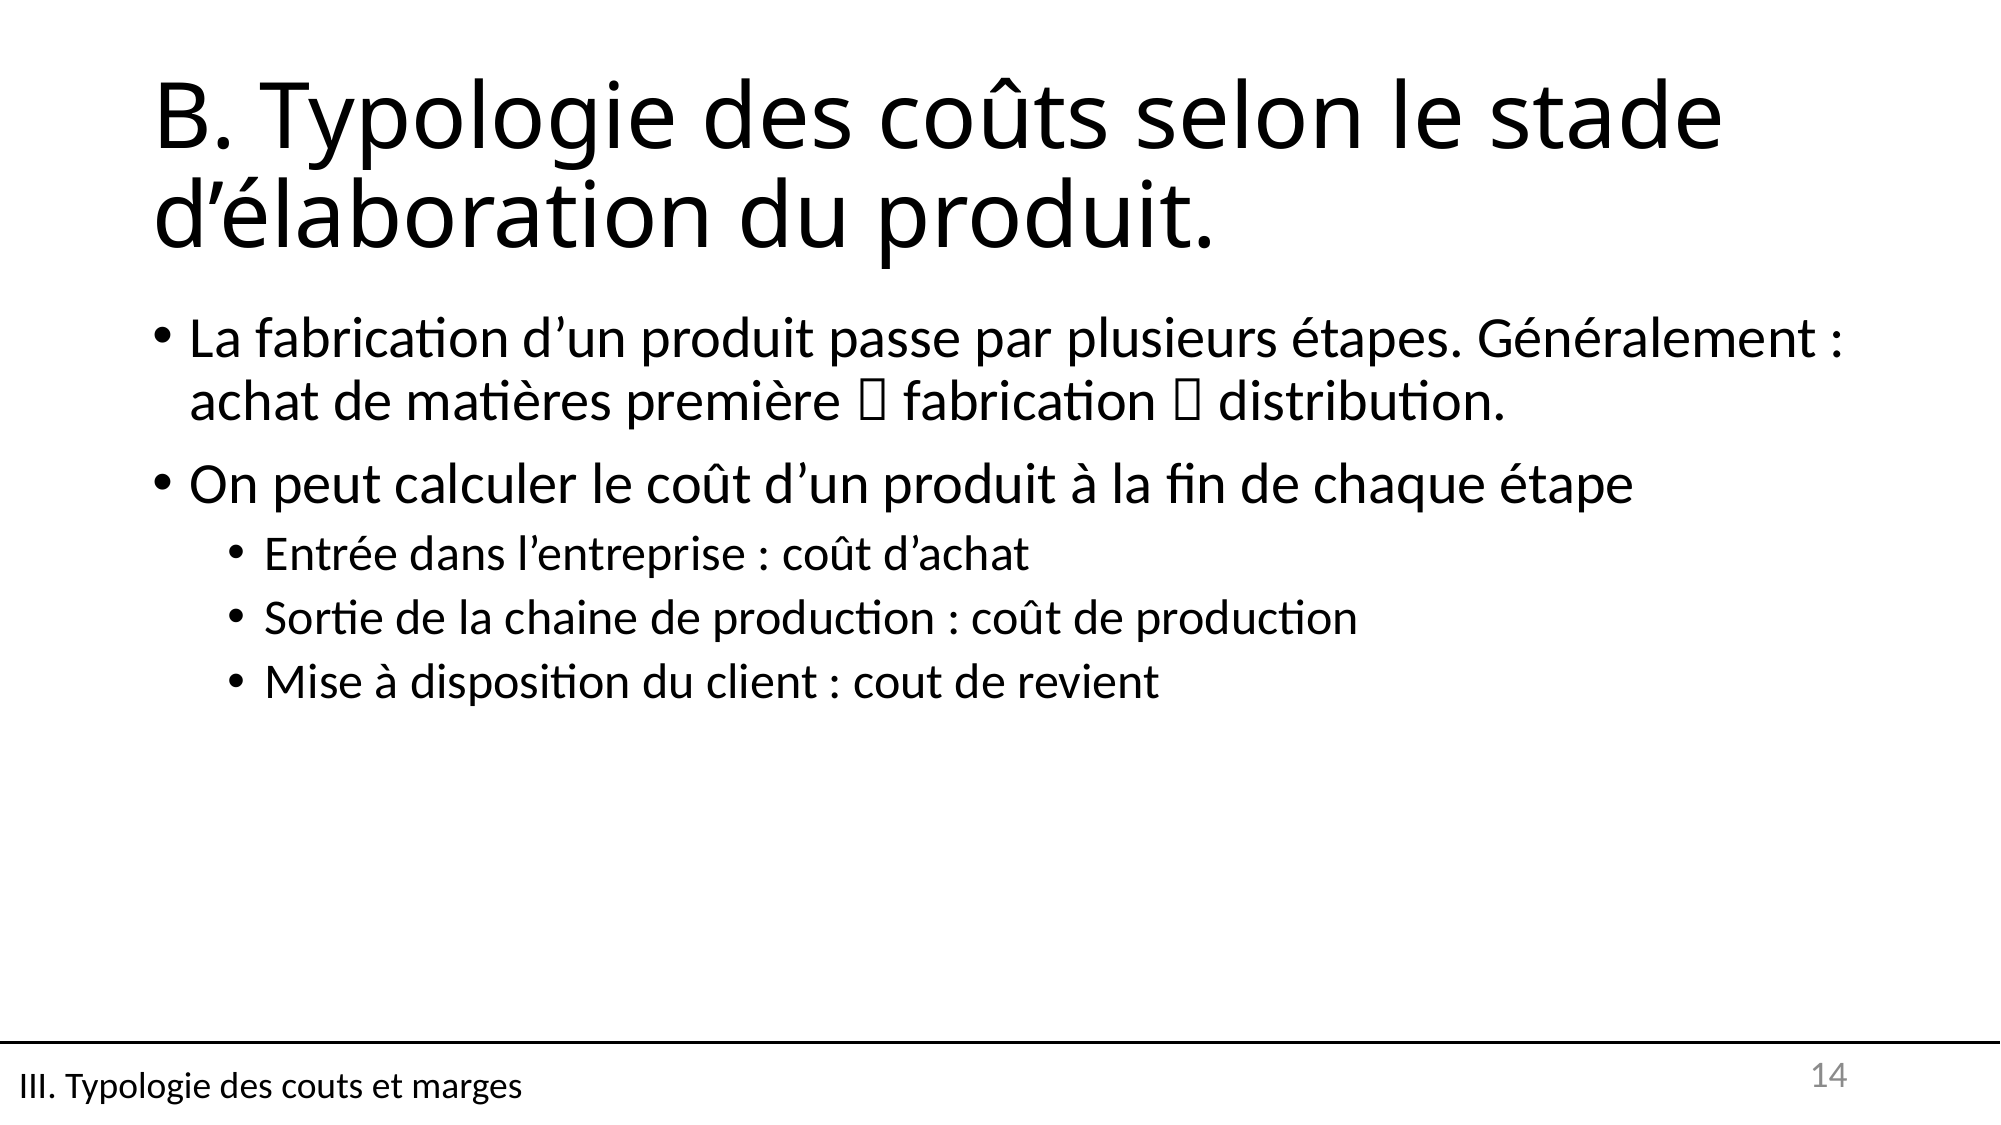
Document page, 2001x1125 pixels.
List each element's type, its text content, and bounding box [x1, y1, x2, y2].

text_box III. Typologie des couts et marges [0, 1041, 2000, 1125]
list La fabrication d’un produit passe par plusieurs étapes. Généralement : achat de matières première  fabrication  distribution. On peut calculer le coût d’un produit à la fin de chaque étape Entrée dans l’entreprise : coût d’achat Sortie de la chaine de production : coût de production Mise à disposition du client : cout de revient [137, 299, 1863, 1014]
title B. Typologie des coûts selon le stade d’élaboration du produit. [137, 59, 1863, 278]
